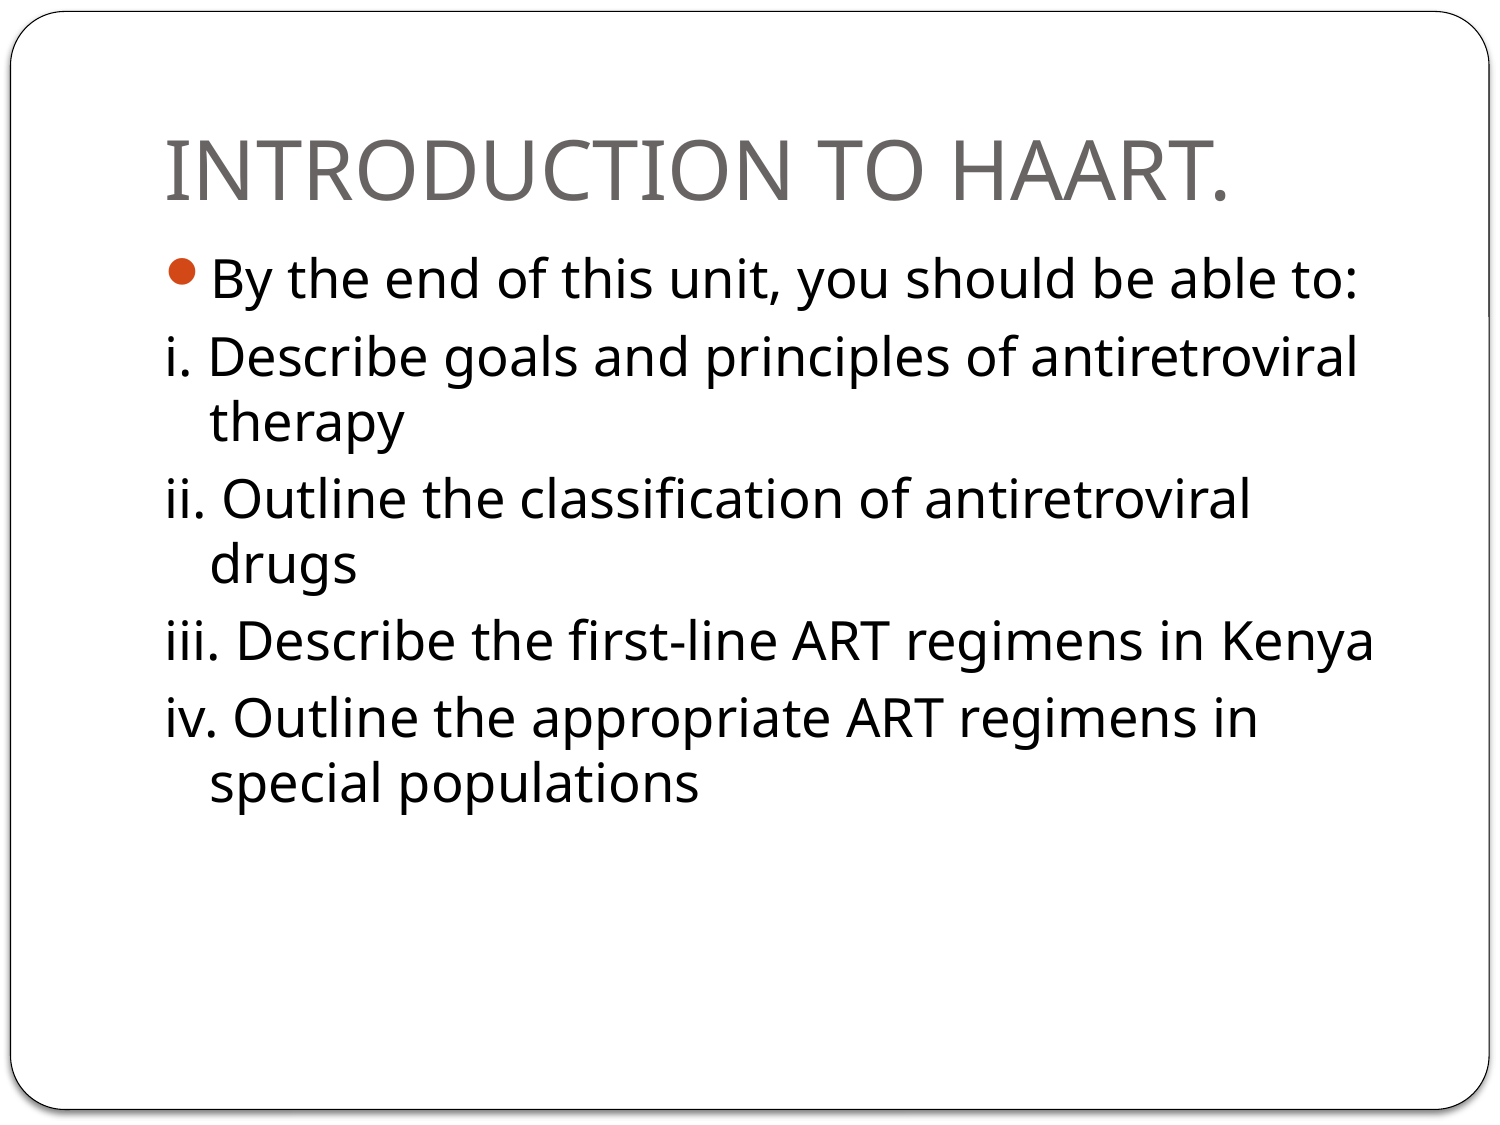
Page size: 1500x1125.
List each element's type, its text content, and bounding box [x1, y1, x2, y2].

title INTRODUCTION TO HAART. [150, 45, 1425, 233]
list By the end of this unit, you should be able to: i. Describe goals and principles of antiretroviral therapy ii. Outline the classification of antiretroviral drugs iii. Describe the first-line ART regimens in Kenya iv. Outline the appropriate ART regimens in special populations [150, 237, 1425, 988]
